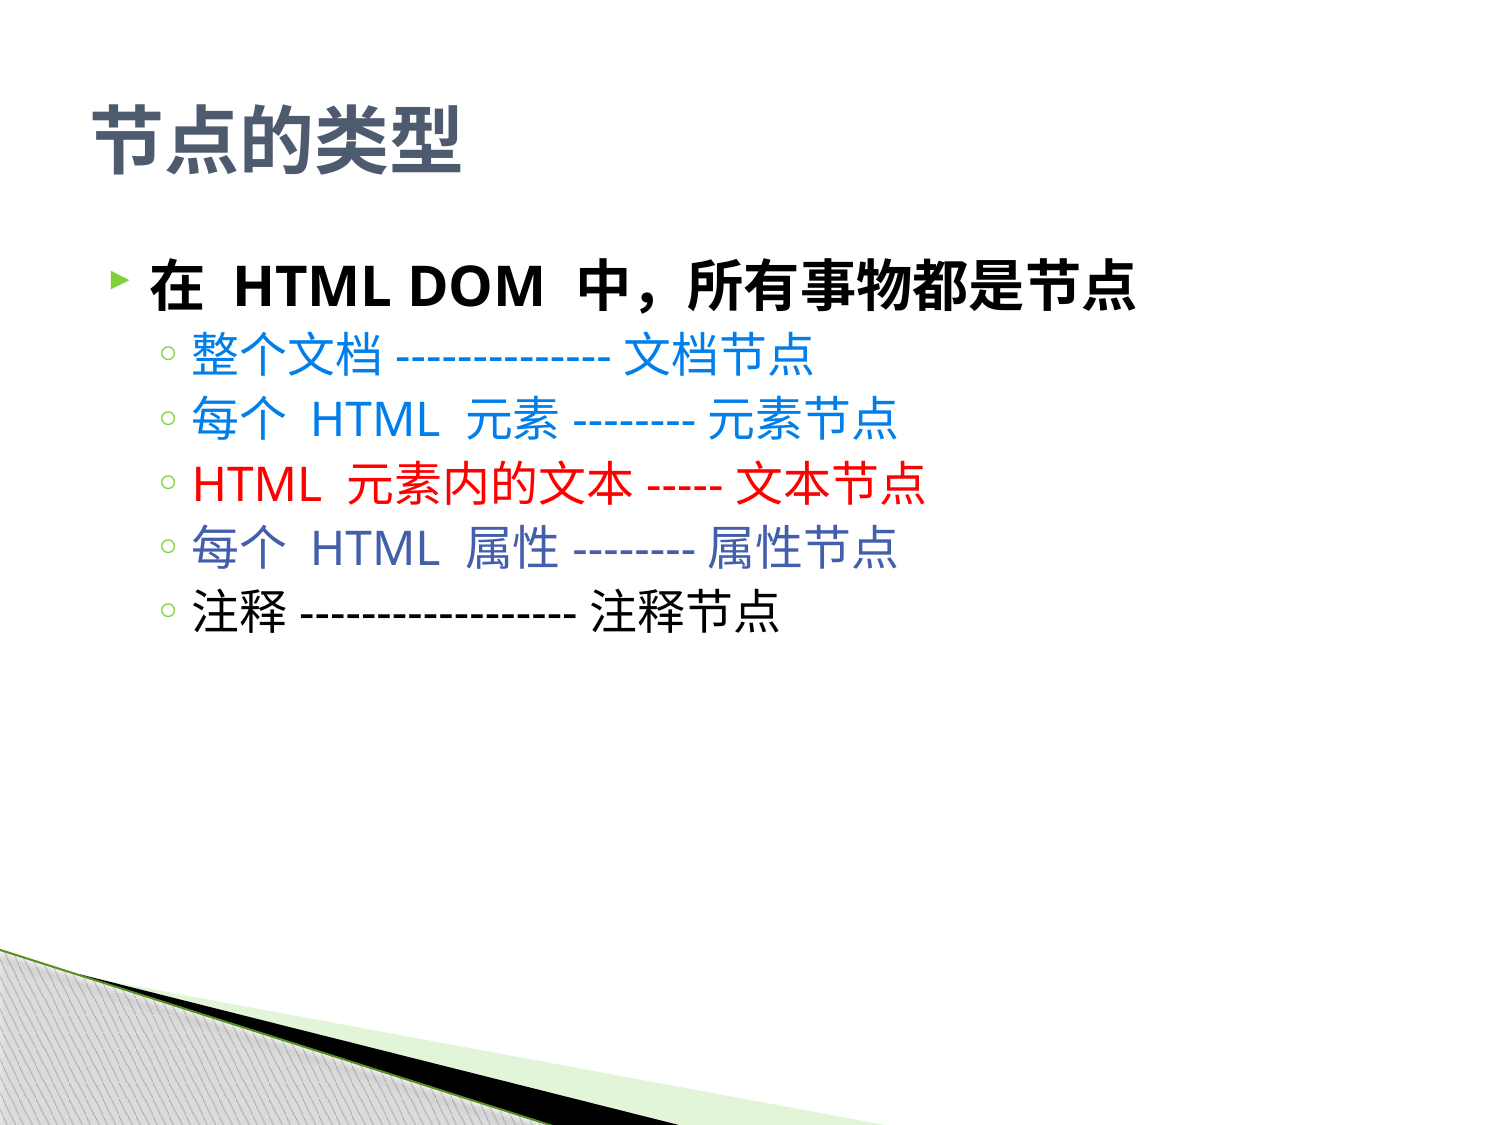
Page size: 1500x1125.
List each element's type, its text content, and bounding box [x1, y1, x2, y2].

title 节点的类型 [75, 45, 1425, 233]
list 在 HTML DOM 中，所有事物都是节点 整个文档--------------文档节点 每个 HTML 元素--------元素节点 HTML 元素内的文本-----文本节点 每个 HTML 属性--------属性节点 注释------------------注释节点 [75, 243, 1425, 988]
